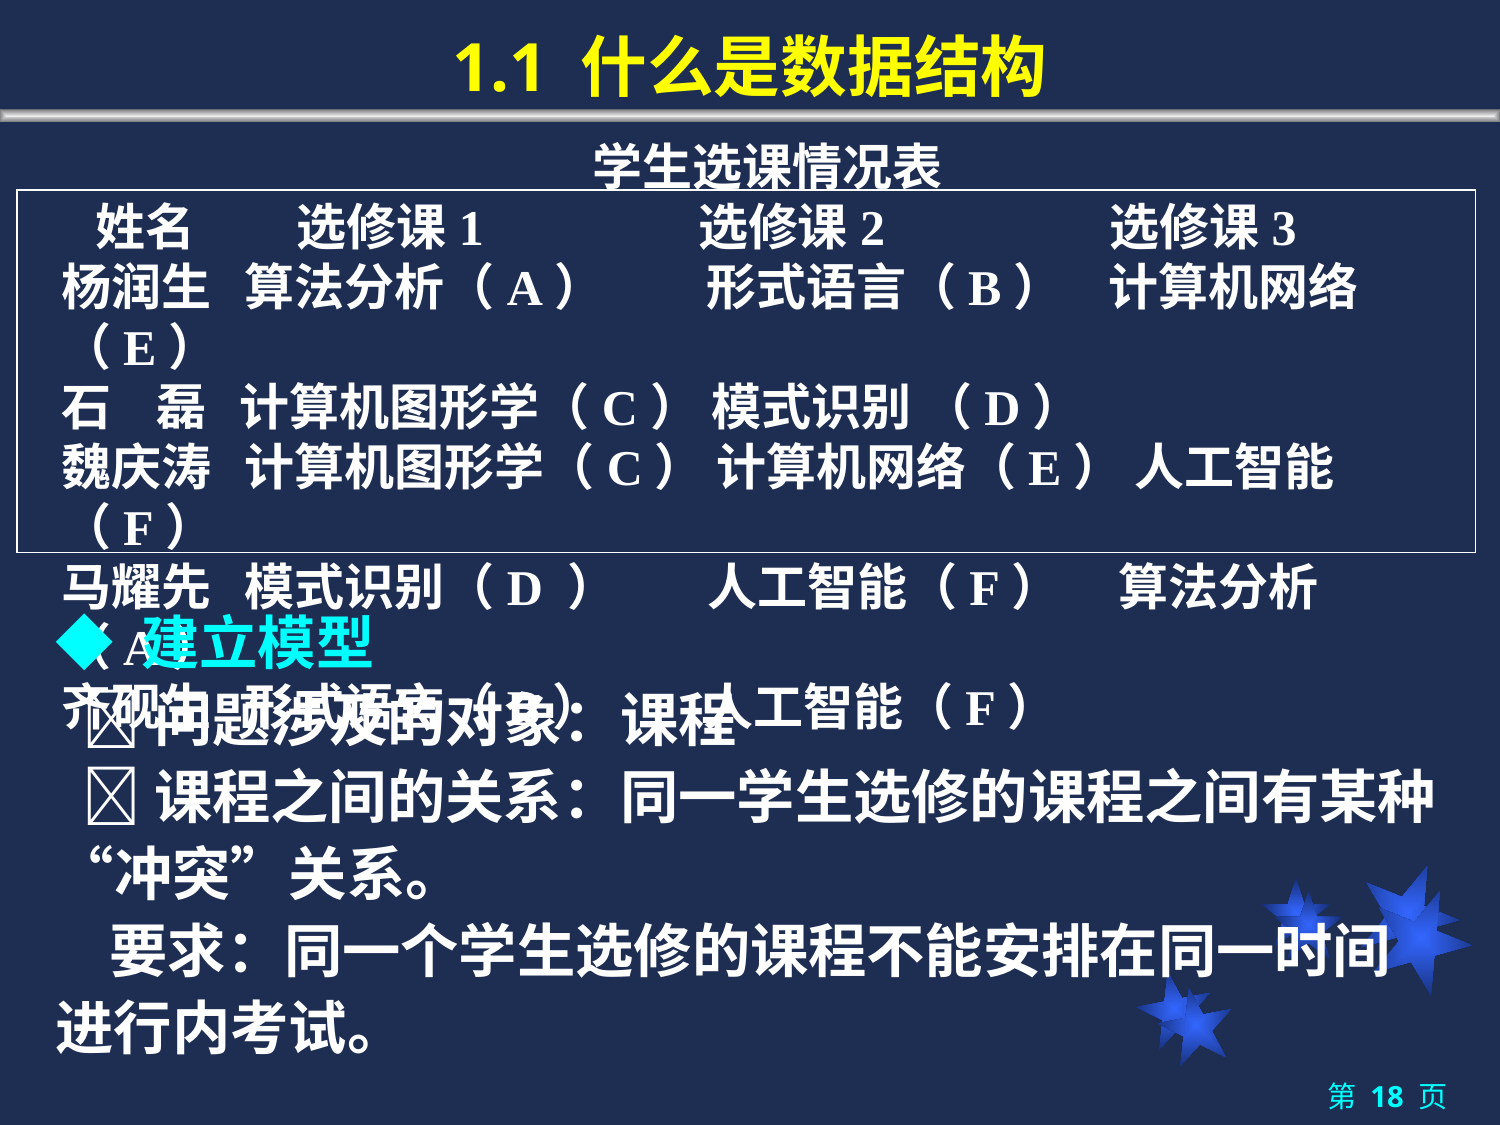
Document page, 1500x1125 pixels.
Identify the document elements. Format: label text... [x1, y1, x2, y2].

text_box ◆ 建立模型 问题涉及的对象：课程 课程之间的关系：同一学生选修的课程之间有某种“冲突”关系。 要求：同一个学生选修的课程不能安排在同一时间进行内考试。 [41, 591, 1459, 1069]
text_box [16, 127, 1489, 563]
title 1.1 什么是数据结构 [0, 0, 1500, 113]
slide_number 第 18 页 [1067, 1070, 1463, 1125]
